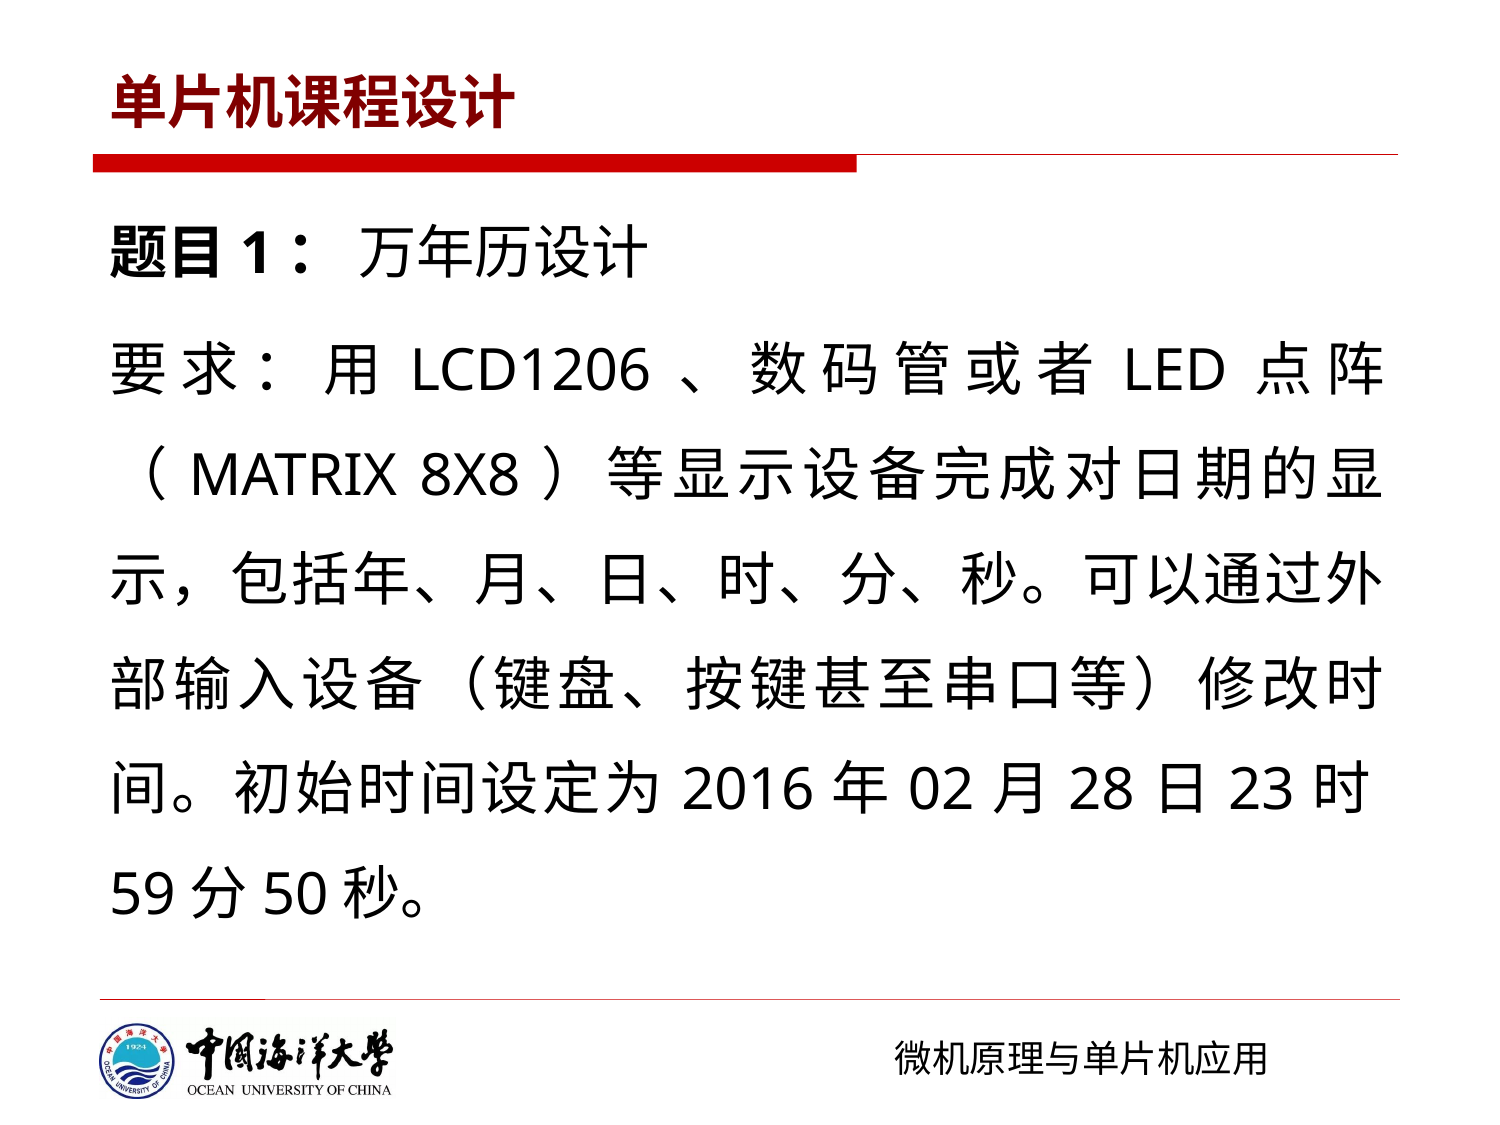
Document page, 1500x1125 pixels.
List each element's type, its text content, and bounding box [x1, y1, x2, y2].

title 单片机课程设计 [94, 30, 1407, 143]
list 题目1： 万年历设计 要求：用LCD1206、数码管或者LED点阵（MATRIX 8X8）等显示设备完成对日期的显示，包括年、月、日、时、分、秒。可以通过外部输入设备（键盘、按键甚至串口等）修改时间。初始时间设定为2016年02月28日23时59分50秒。 [94, 172, 1400, 947]
picture [99, 1017, 396, 1099]
